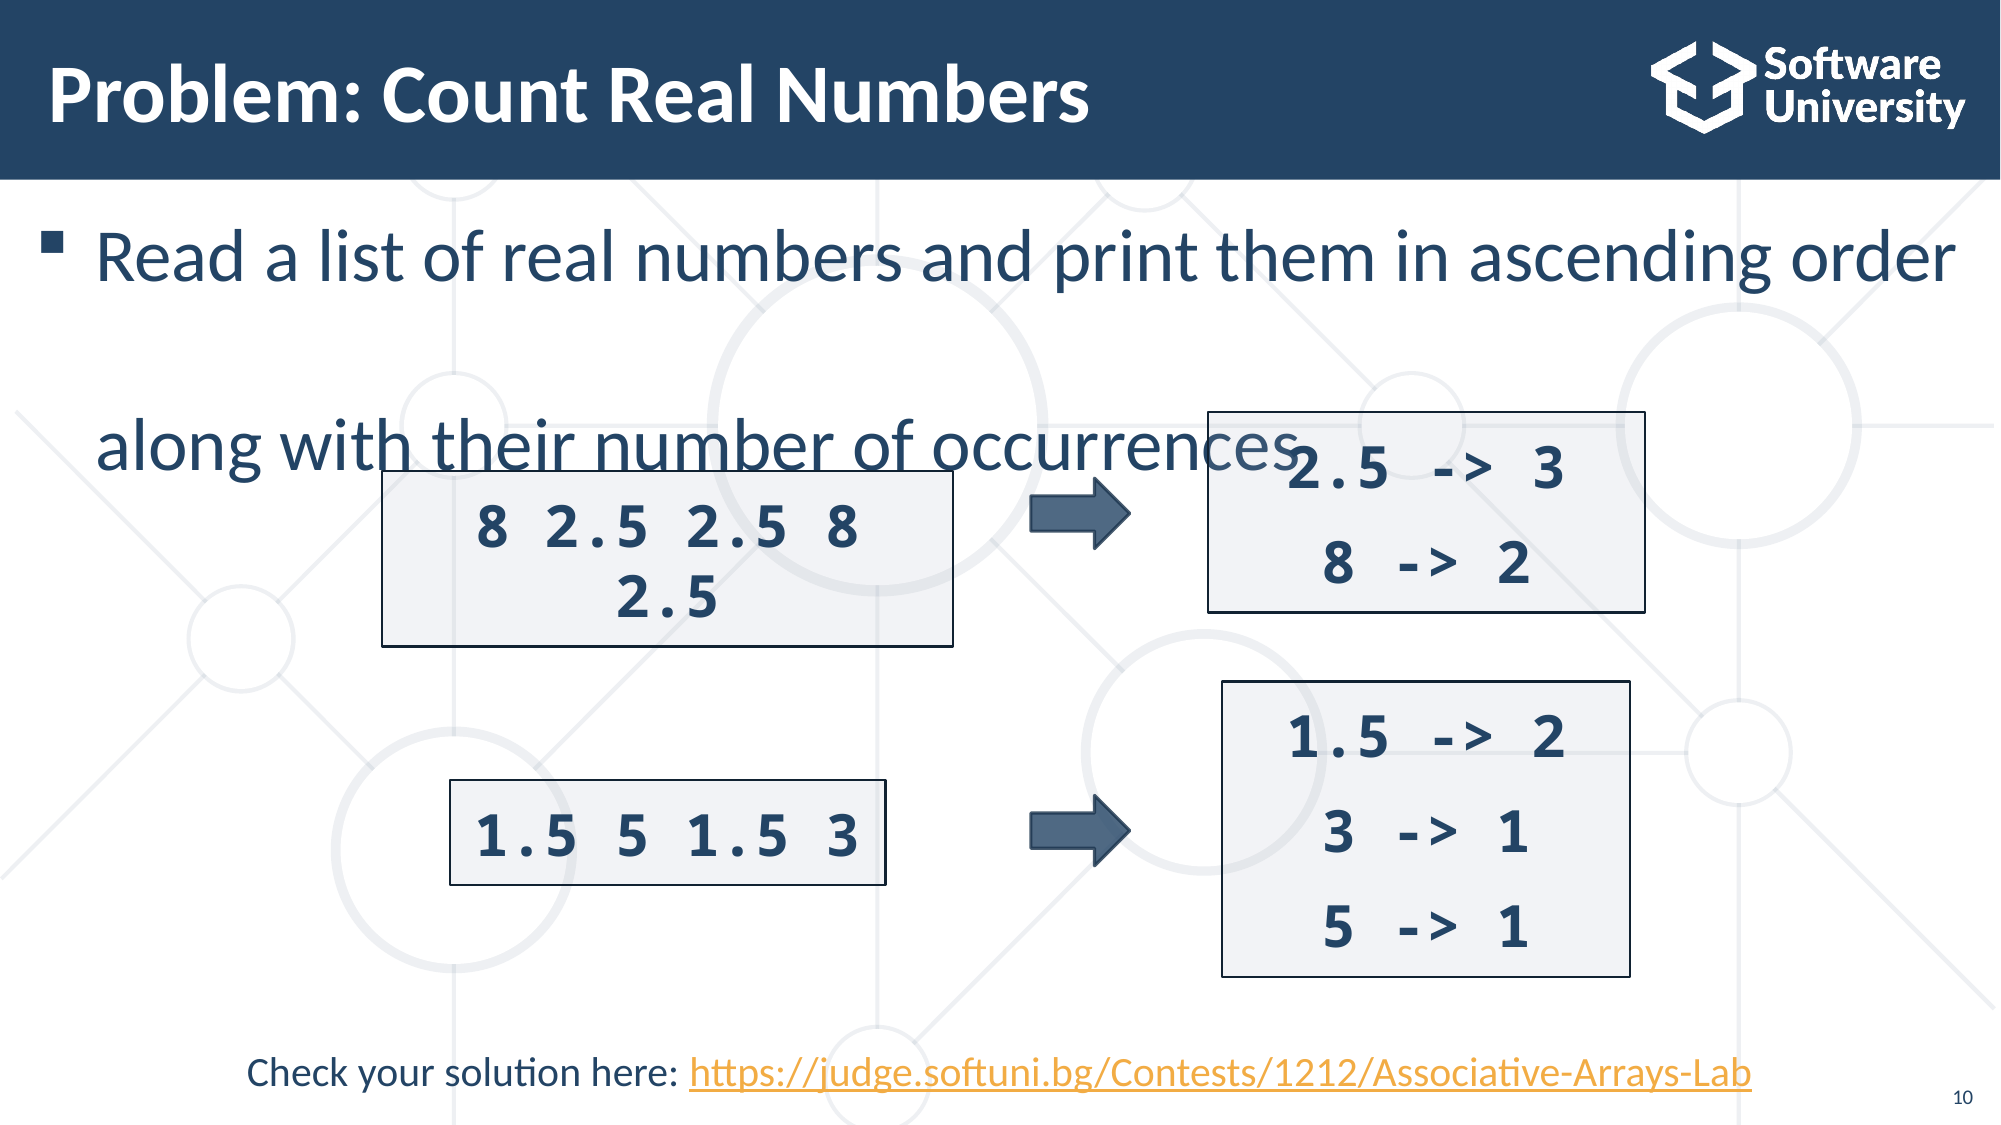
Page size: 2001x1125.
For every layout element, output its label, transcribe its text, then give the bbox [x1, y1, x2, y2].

text_box 1.5 5 1.5 3 [449, 779, 886, 886]
slide_number 10 [1927, 1067, 1989, 1117]
picture [1651, 41, 1966, 134]
text_box 2.5 -> 3 8 -> 2 [1207, 412, 1645, 613]
title Problem: Count Real Numbers [31, 16, 1625, 162]
text_box [1028, 793, 1132, 868]
text_box 1.5 -> 2 3 -> 1 5 -> 1 [1222, 681, 1630, 977]
list Read a list of real numbers and print them in ascending order along with their number of occurrences [18, 196, 1987, 1104]
text_box [1028, 476, 1132, 551]
text_box 8 2.5 2.5 8 2.5 [382, 471, 953, 647]
text_box Check your solution here: https://judge.softuni.bg/Contests/1212/Associative-Arrays-Lab [130, 1036, 1869, 1102]
